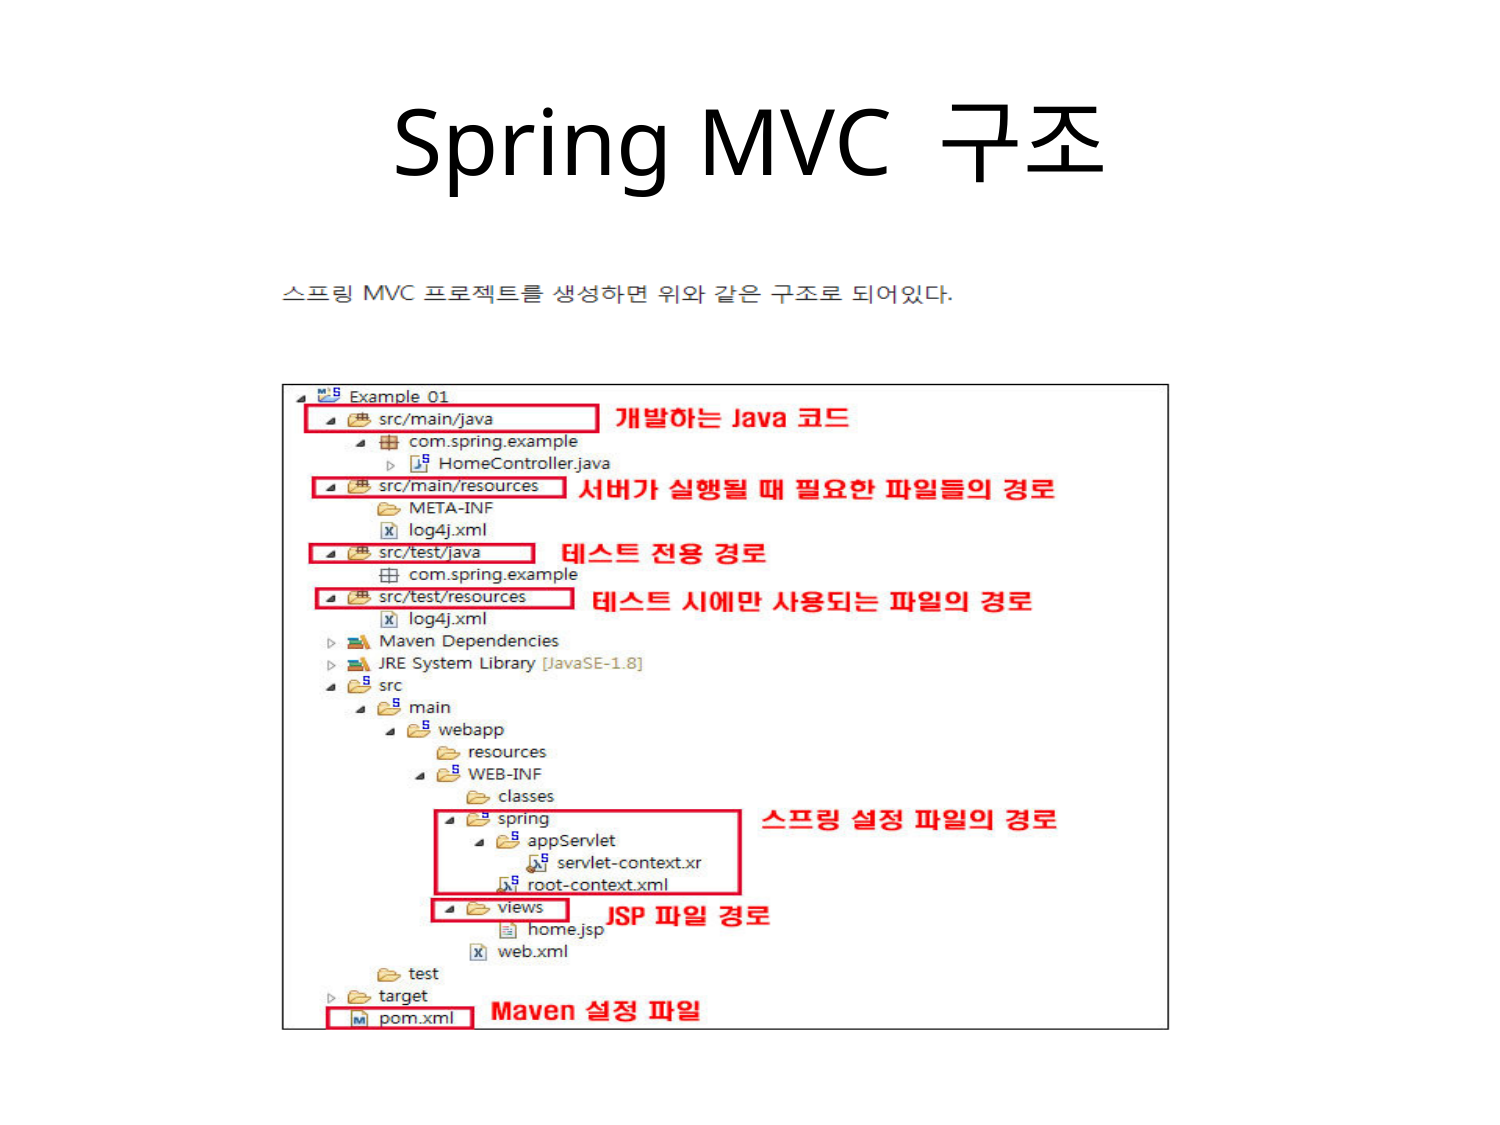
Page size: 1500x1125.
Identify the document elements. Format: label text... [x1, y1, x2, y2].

title Spring MVC 구조 [75, 45, 1425, 233]
picture [251, 278, 1249, 1057]
